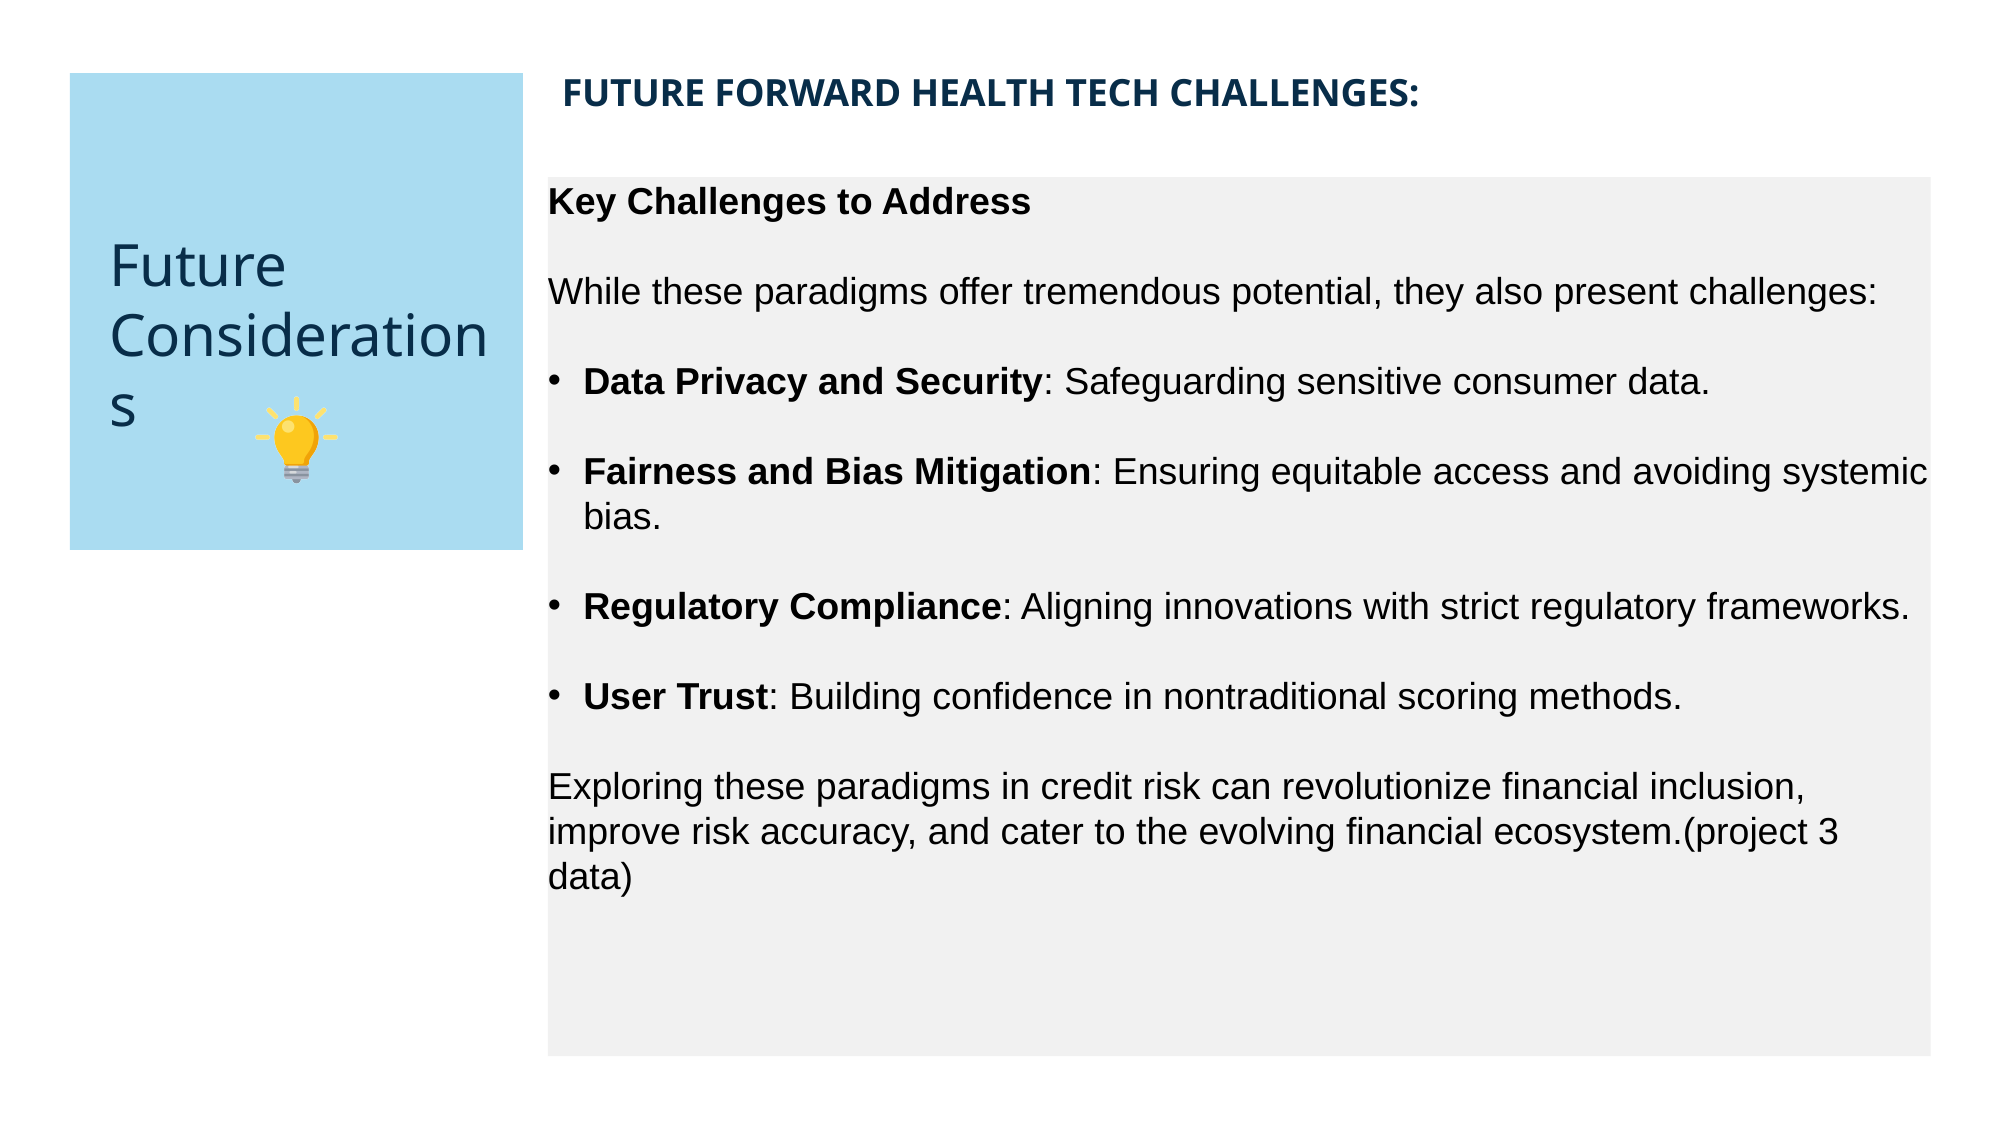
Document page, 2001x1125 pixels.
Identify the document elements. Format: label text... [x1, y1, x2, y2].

title FUTURE FORWARD HEALTH TECH CHALLENGES: [559, 66, 1894, 262]
text_box Future Considerations [107, 225, 495, 438]
picture [245, 393, 348, 497]
text_box [69, 73, 523, 550]
text_box Key Challenges to Address While these paradigms offer tremendous potential, they also present challenges: Data Privacy and Security: Safeguarding sensitive consumer data. Fairness and Bias Mitigation: Ensuring equitable access and avoiding systemic bias. Regulatory Compliance: Aligning innovations with strict regulatory frameworks. User Trust: Building confidence in nontraditional scoring methods. Exploring these paradigms in credit risk can revolutionize financial inclusion, improve risk accuracy, and cater to the evolving financial ecosystem.(project 3 data) [547, 177, 1931, 1057]
